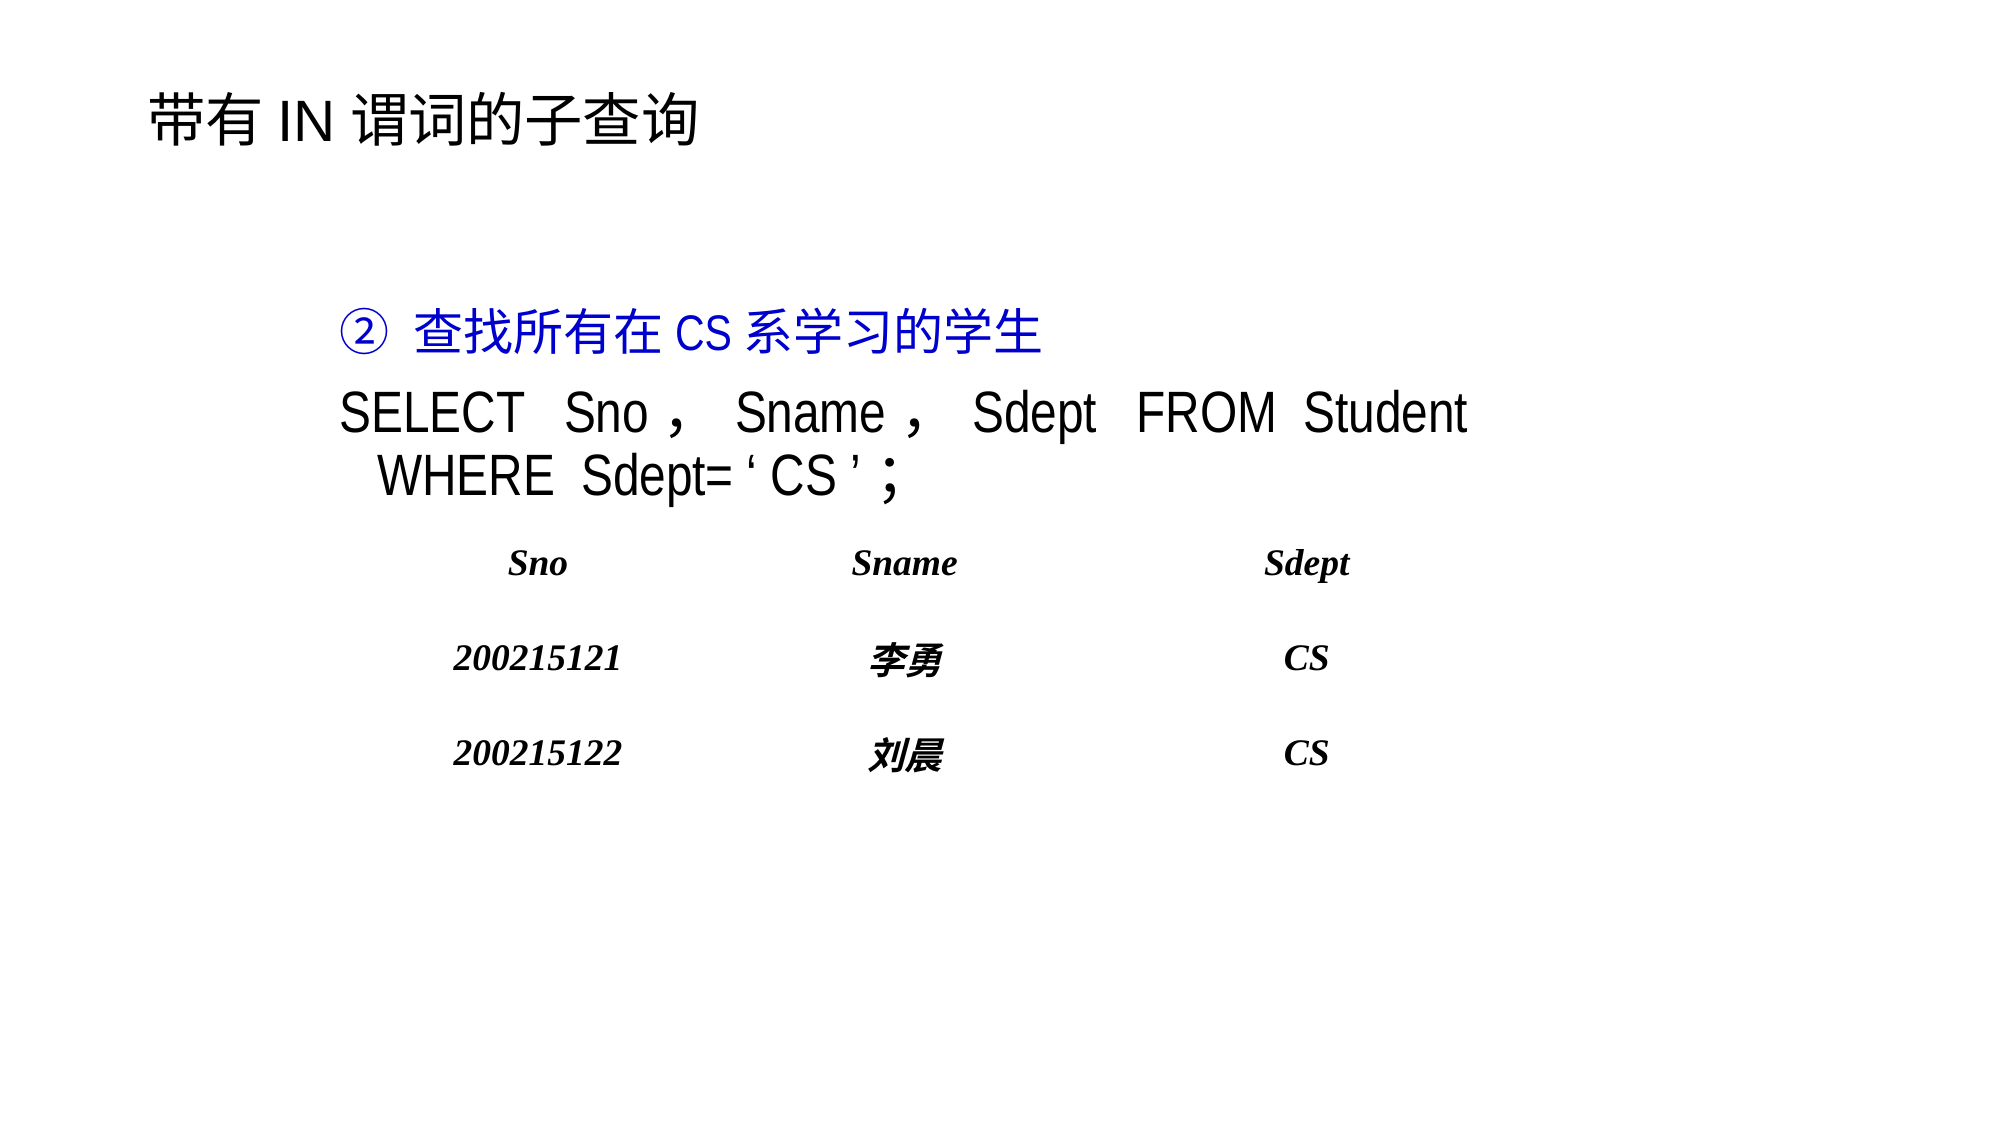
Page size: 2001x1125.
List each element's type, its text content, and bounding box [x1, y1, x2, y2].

table_cell 刘晨 [709, 705, 1101, 800]
table_cell CS [1101, 705, 1513, 800]
table_cell 200215122 [367, 705, 709, 800]
table_cell 李勇 [709, 610, 1101, 705]
table_header Sno [367, 516, 709, 610]
table_header Sname [709, 516, 1101, 610]
table_cell CS [1101, 610, 1513, 705]
title 带有IN谓词的子查询 [132, 73, 970, 174]
table_cell 200215121 [367, 610, 709, 705]
list ② 查找所有在CS系学习的学生 SELECT Sno，Sname，Sdept FROM Student WHERE Sdept= ‘ CS ’； [324, 299, 1551, 528]
table_header Sdept [1101, 516, 1513, 610]
